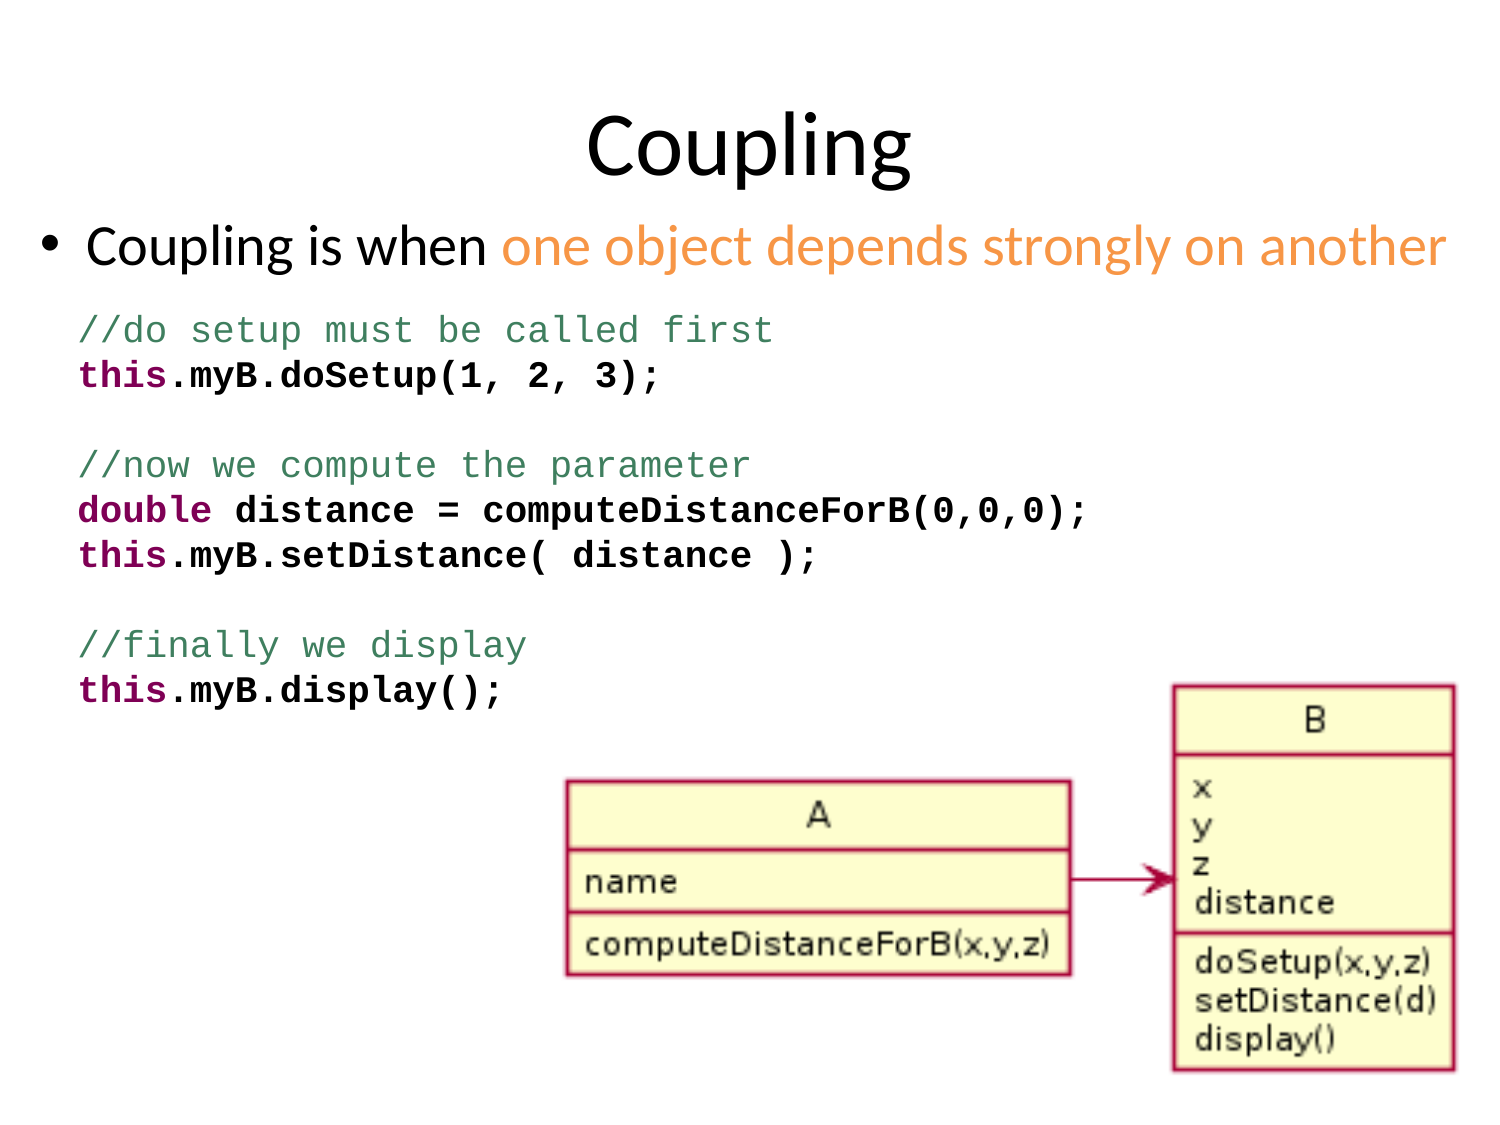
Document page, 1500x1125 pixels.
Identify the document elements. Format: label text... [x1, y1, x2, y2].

title Coupling [75, 45, 1425, 200]
text_box Coupling is when one object depends strongly on another [24, 200, 1500, 285]
text_box //do setup must be called first this.myB.doSetup(1, 2, 3); //now we compute the parameter double distance = computeDistanceForB(0,0,0); this.myB.setDistance( distance ); //finally we display this.myB.display(); [62, 297, 1438, 717]
picture [549, 662, 1483, 1100]
